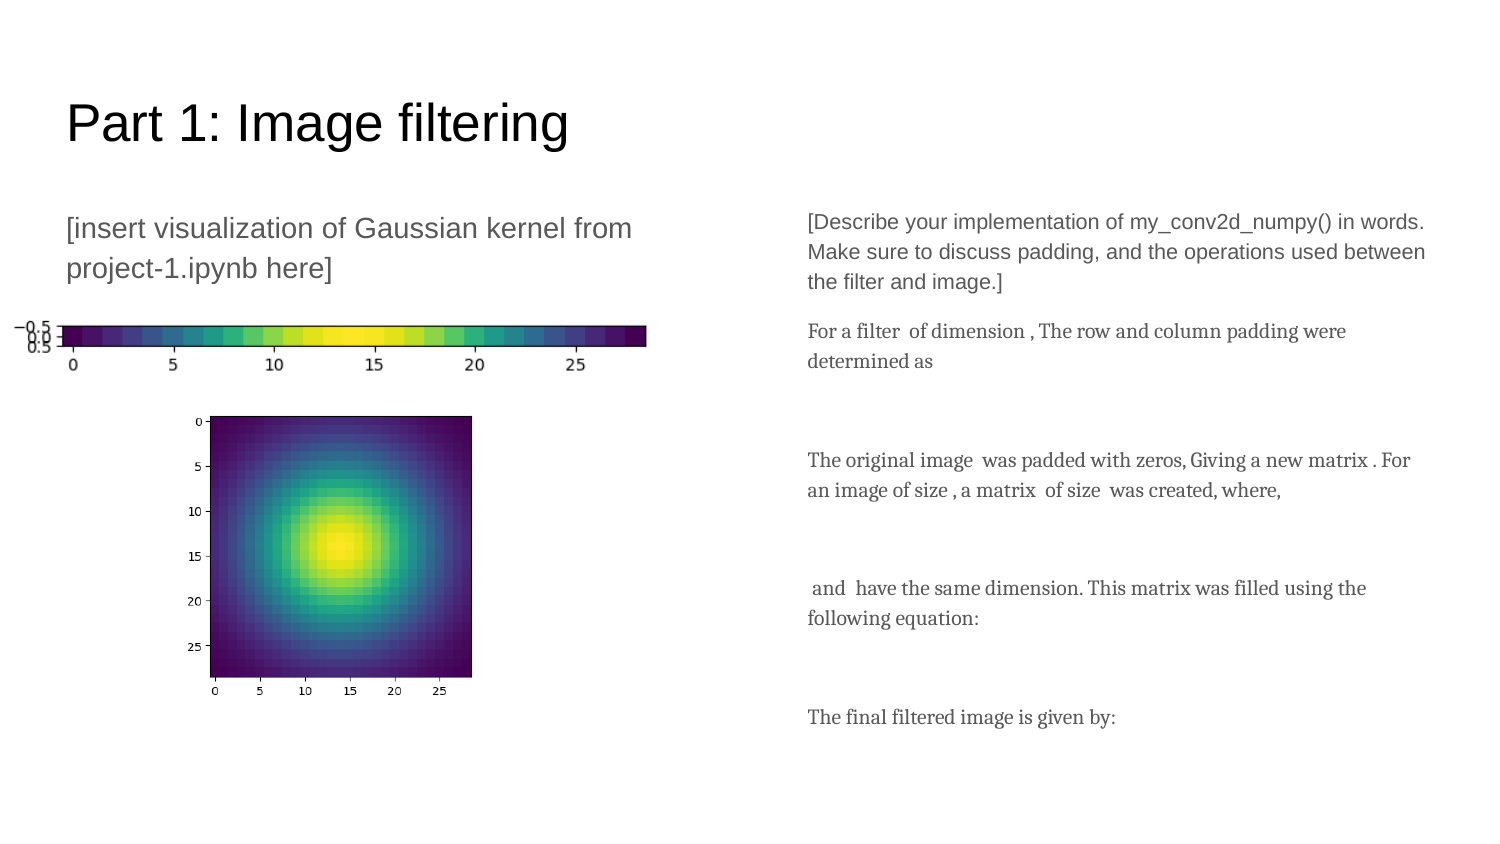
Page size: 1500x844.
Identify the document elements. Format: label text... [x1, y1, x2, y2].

list [insert visualization of Gaussian kernel from project-1.ipynb here] [50, 188, 708, 750]
title Part 1: Image filtering [50, 72, 1450, 168]
picture [0, 308, 657, 387]
picture [177, 407, 479, 705]
